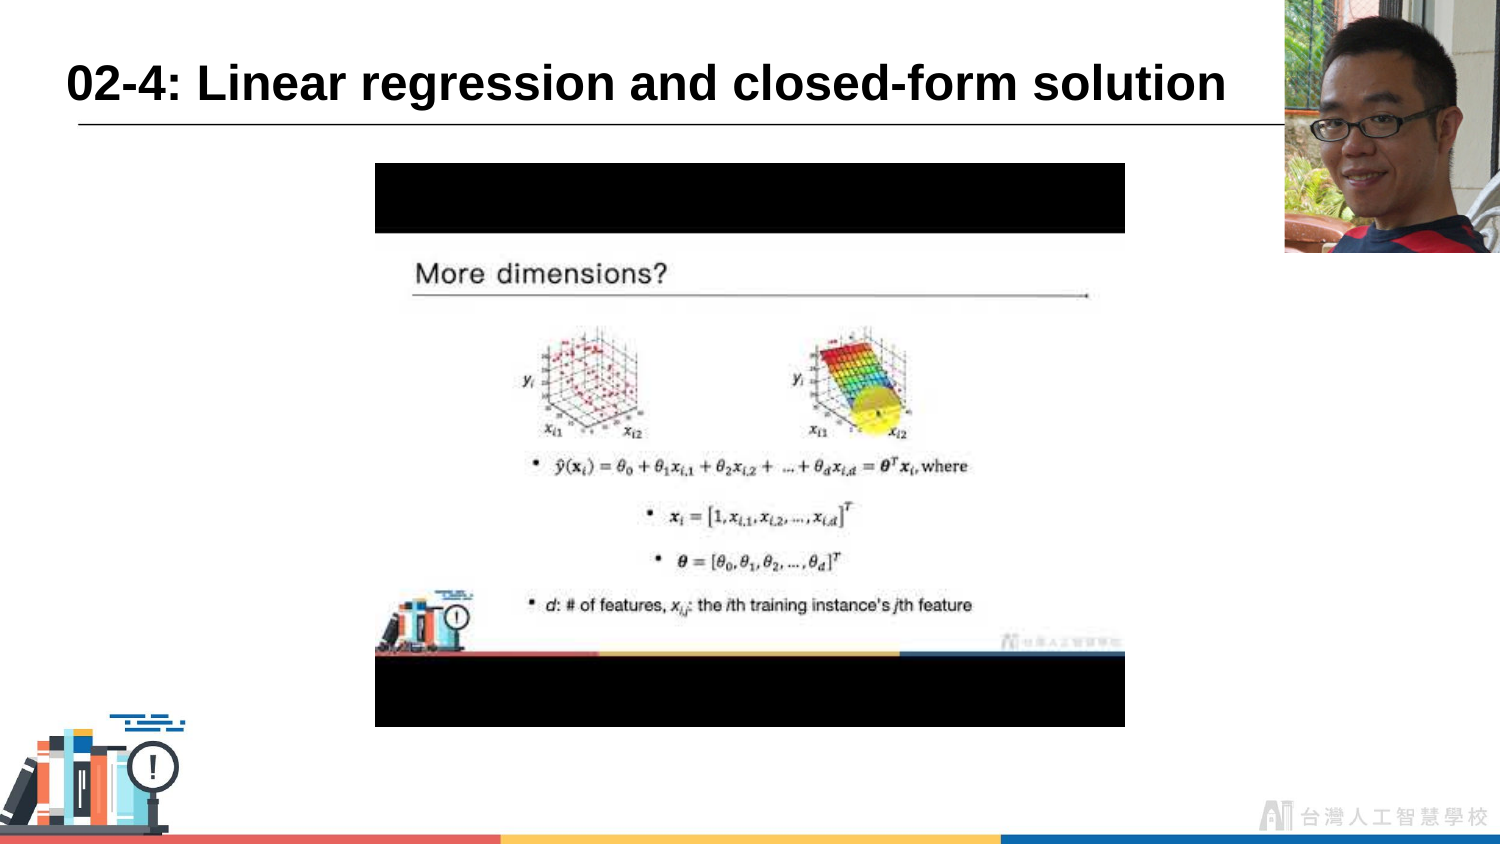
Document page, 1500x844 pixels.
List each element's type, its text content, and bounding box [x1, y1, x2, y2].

picture [0, 0, 1500, 844]
title 02-4: Linear regression and closed-form solution [51, 29, 1279, 124]
